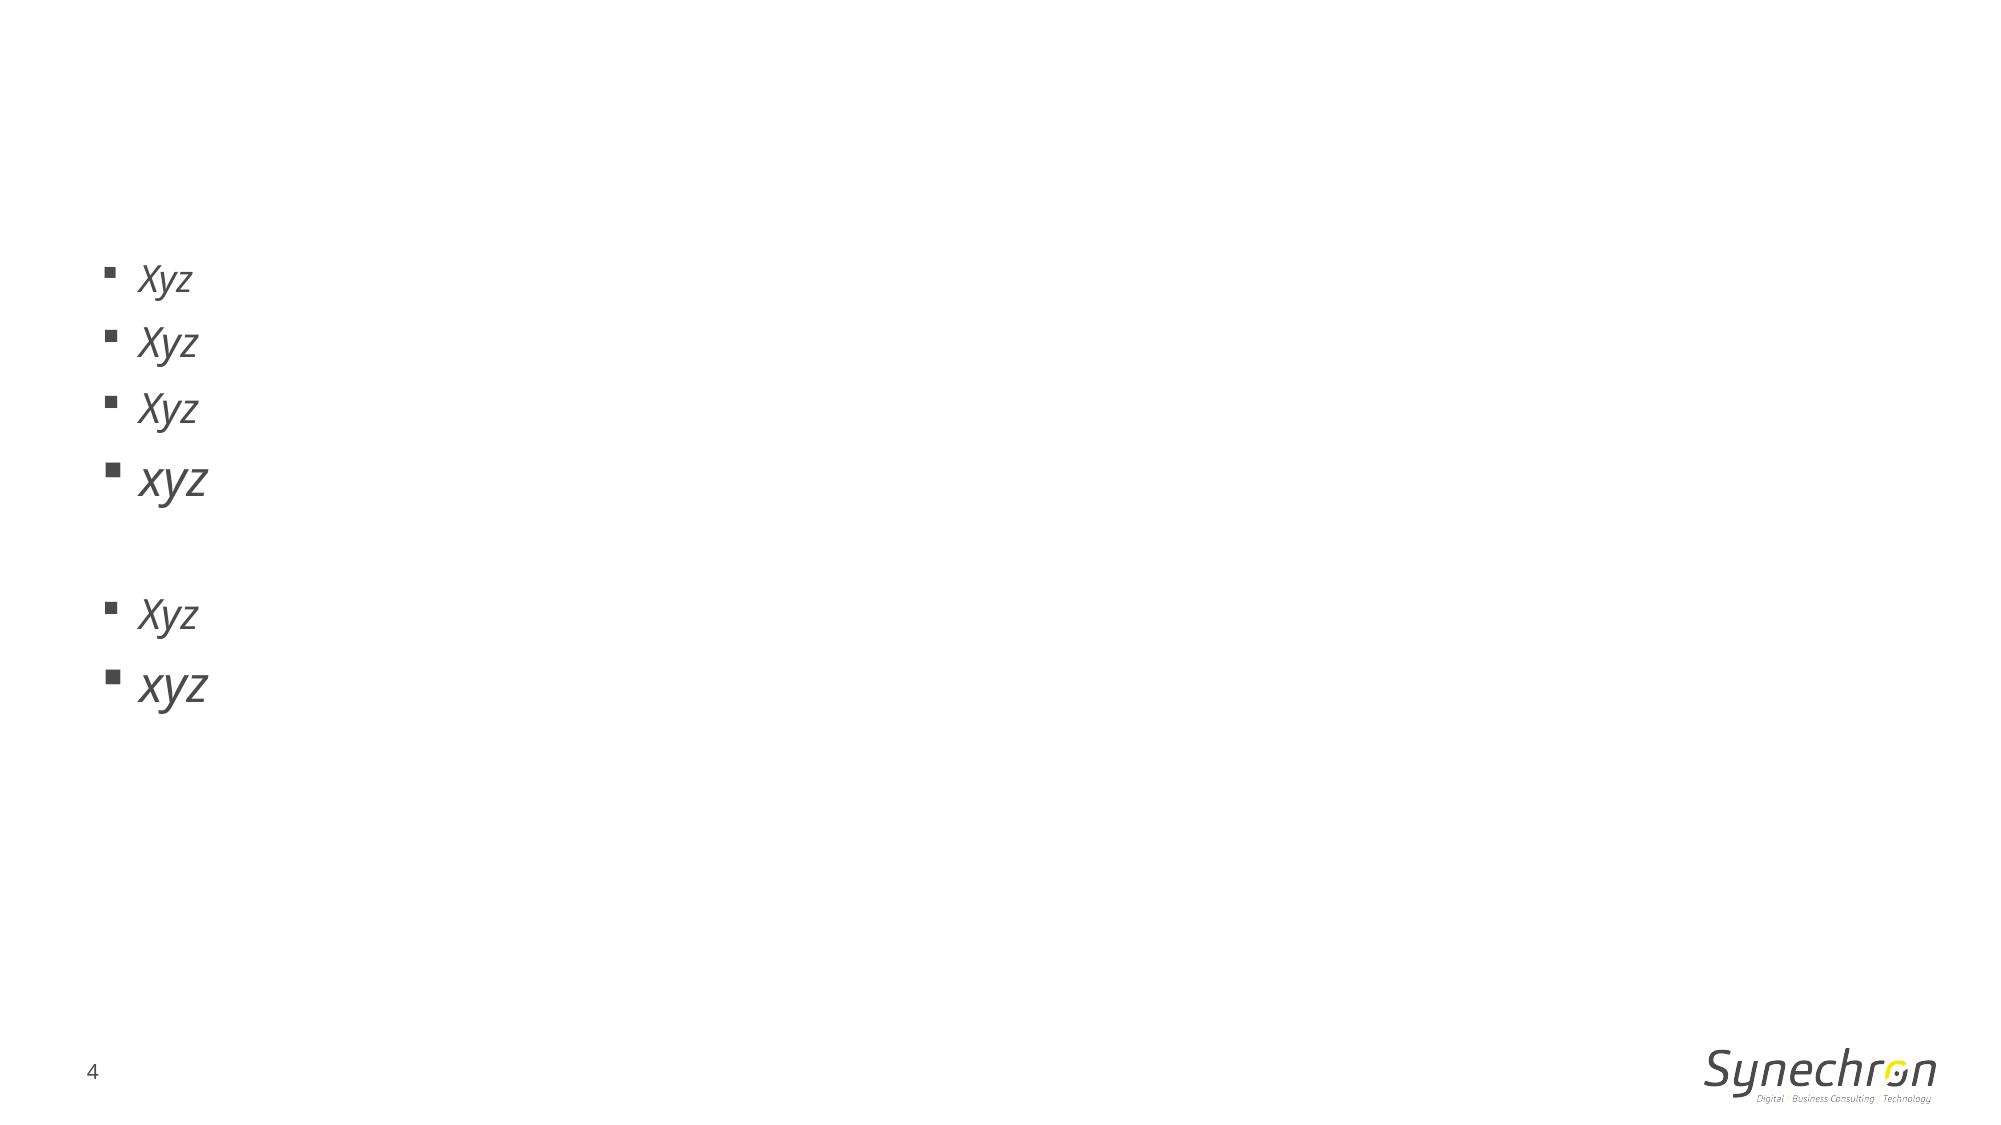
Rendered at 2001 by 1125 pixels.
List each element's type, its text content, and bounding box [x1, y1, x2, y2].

list Xyz Xyz Xyz xyz Xyz xyz [86, 252, 976, 1023]
picture [1704, 1048, 1936, 1104]
slide_number 4 [86, 1042, 151, 1103]
